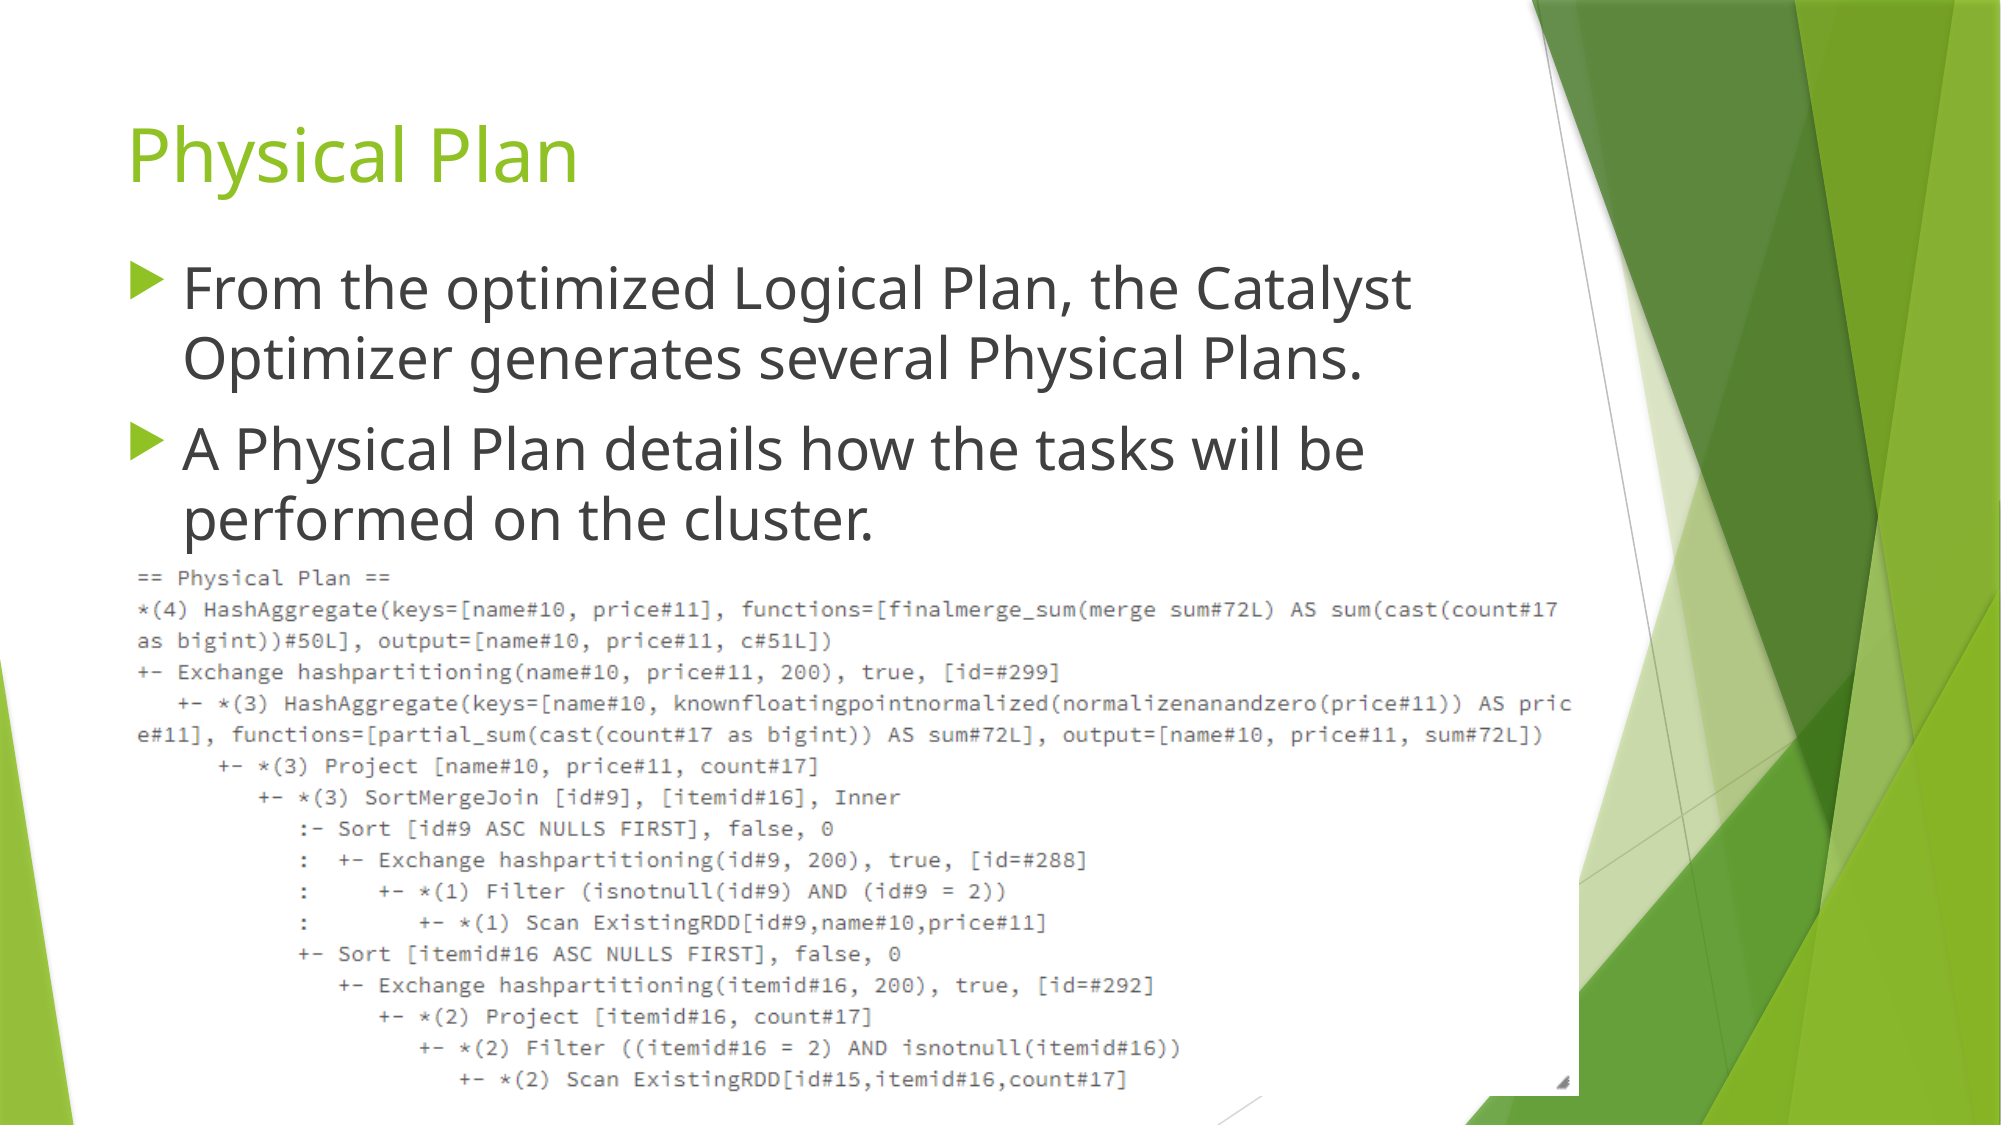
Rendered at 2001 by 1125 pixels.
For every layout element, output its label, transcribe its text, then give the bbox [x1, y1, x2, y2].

picture [131, 561, 1579, 1096]
title Physical Plan [111, 99, 1522, 244]
list From the optimized Logical Plan, the Catalyst Optimizer generates several Physical Plans. A Physical Plan details how the tasks will be performed on the cluster. [111, 244, 1522, 881]
